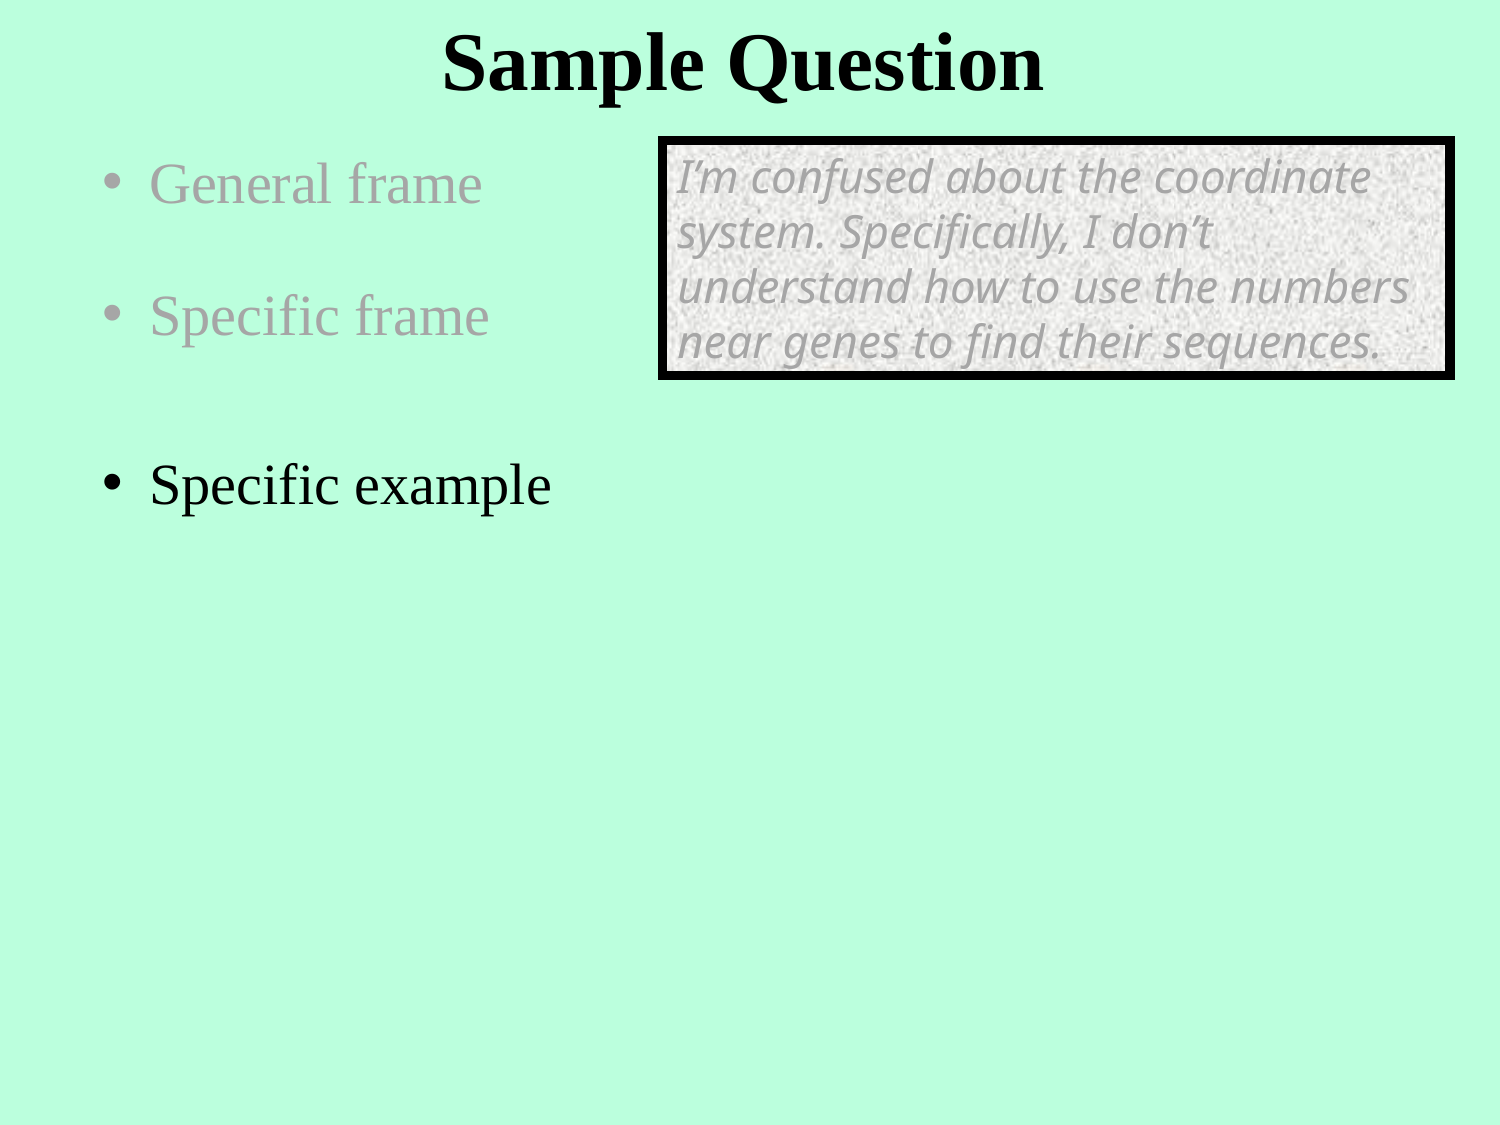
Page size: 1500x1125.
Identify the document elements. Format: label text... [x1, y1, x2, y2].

text_box Specific frame [87, 270, 613, 355]
text_box I’m confused about the coordinate system. Specifically, I don’t understand how to use the numbers near genes to find their sequences. [662, 140, 1450, 376]
text_box Specific example [87, 439, 613, 524]
text_box General frame [87, 137, 613, 223]
text_box Sample Question [37, 0, 1450, 115]
